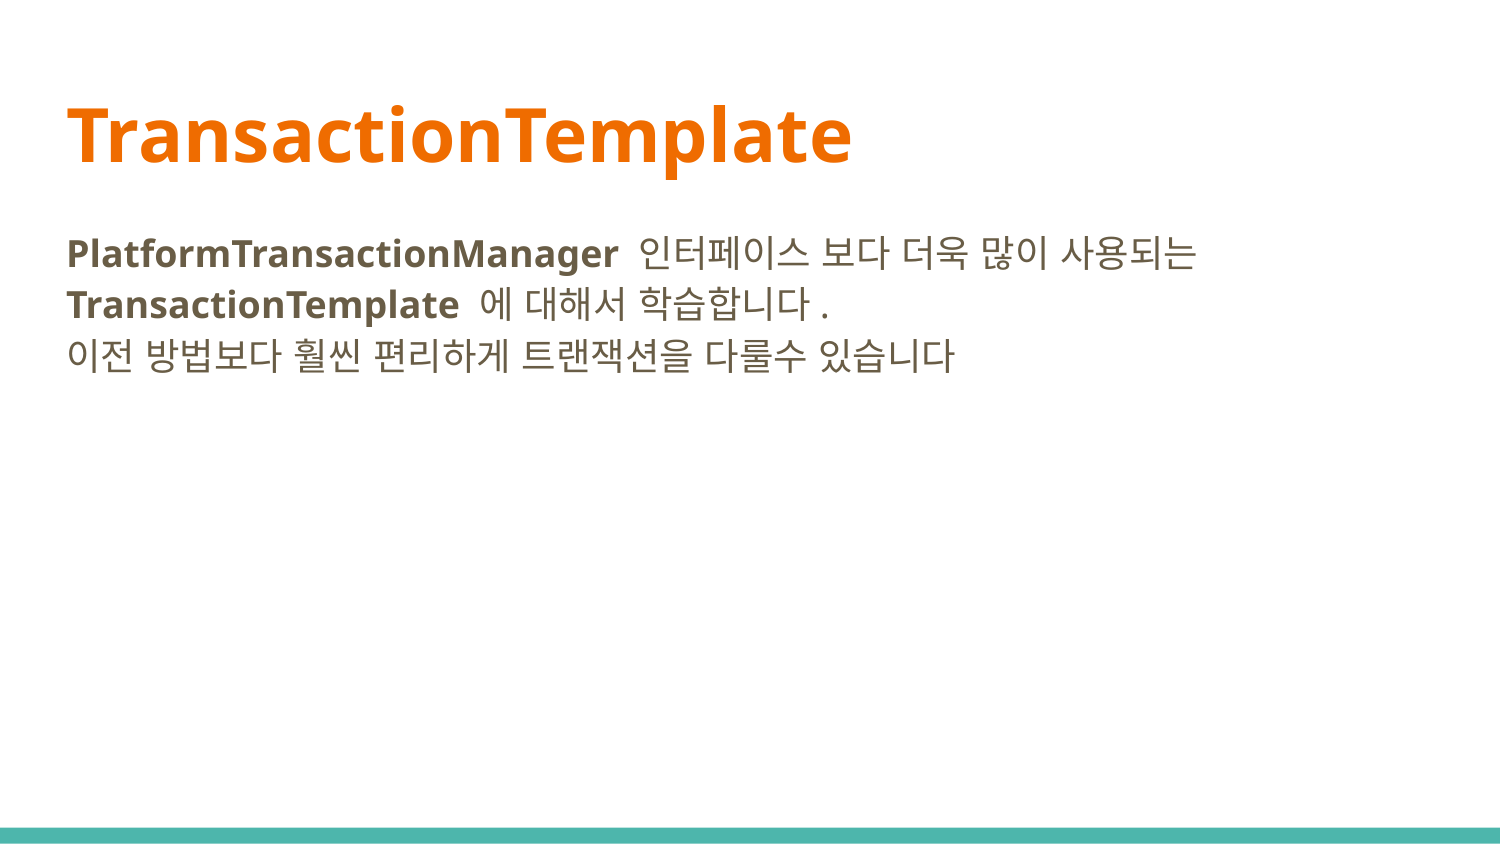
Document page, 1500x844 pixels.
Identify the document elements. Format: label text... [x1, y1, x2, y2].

list PlatformTransactionManager 인터페이스 보다 더욱 많이 사용되는 TransactionTemplate 에 대해서 학습합니다. 이전 방법보다 훨씬 편리하게 트랜잭션을 다룰수 있습니다 [51, 207, 1449, 750]
title TransactionTemplate [51, 72, 1449, 189]
